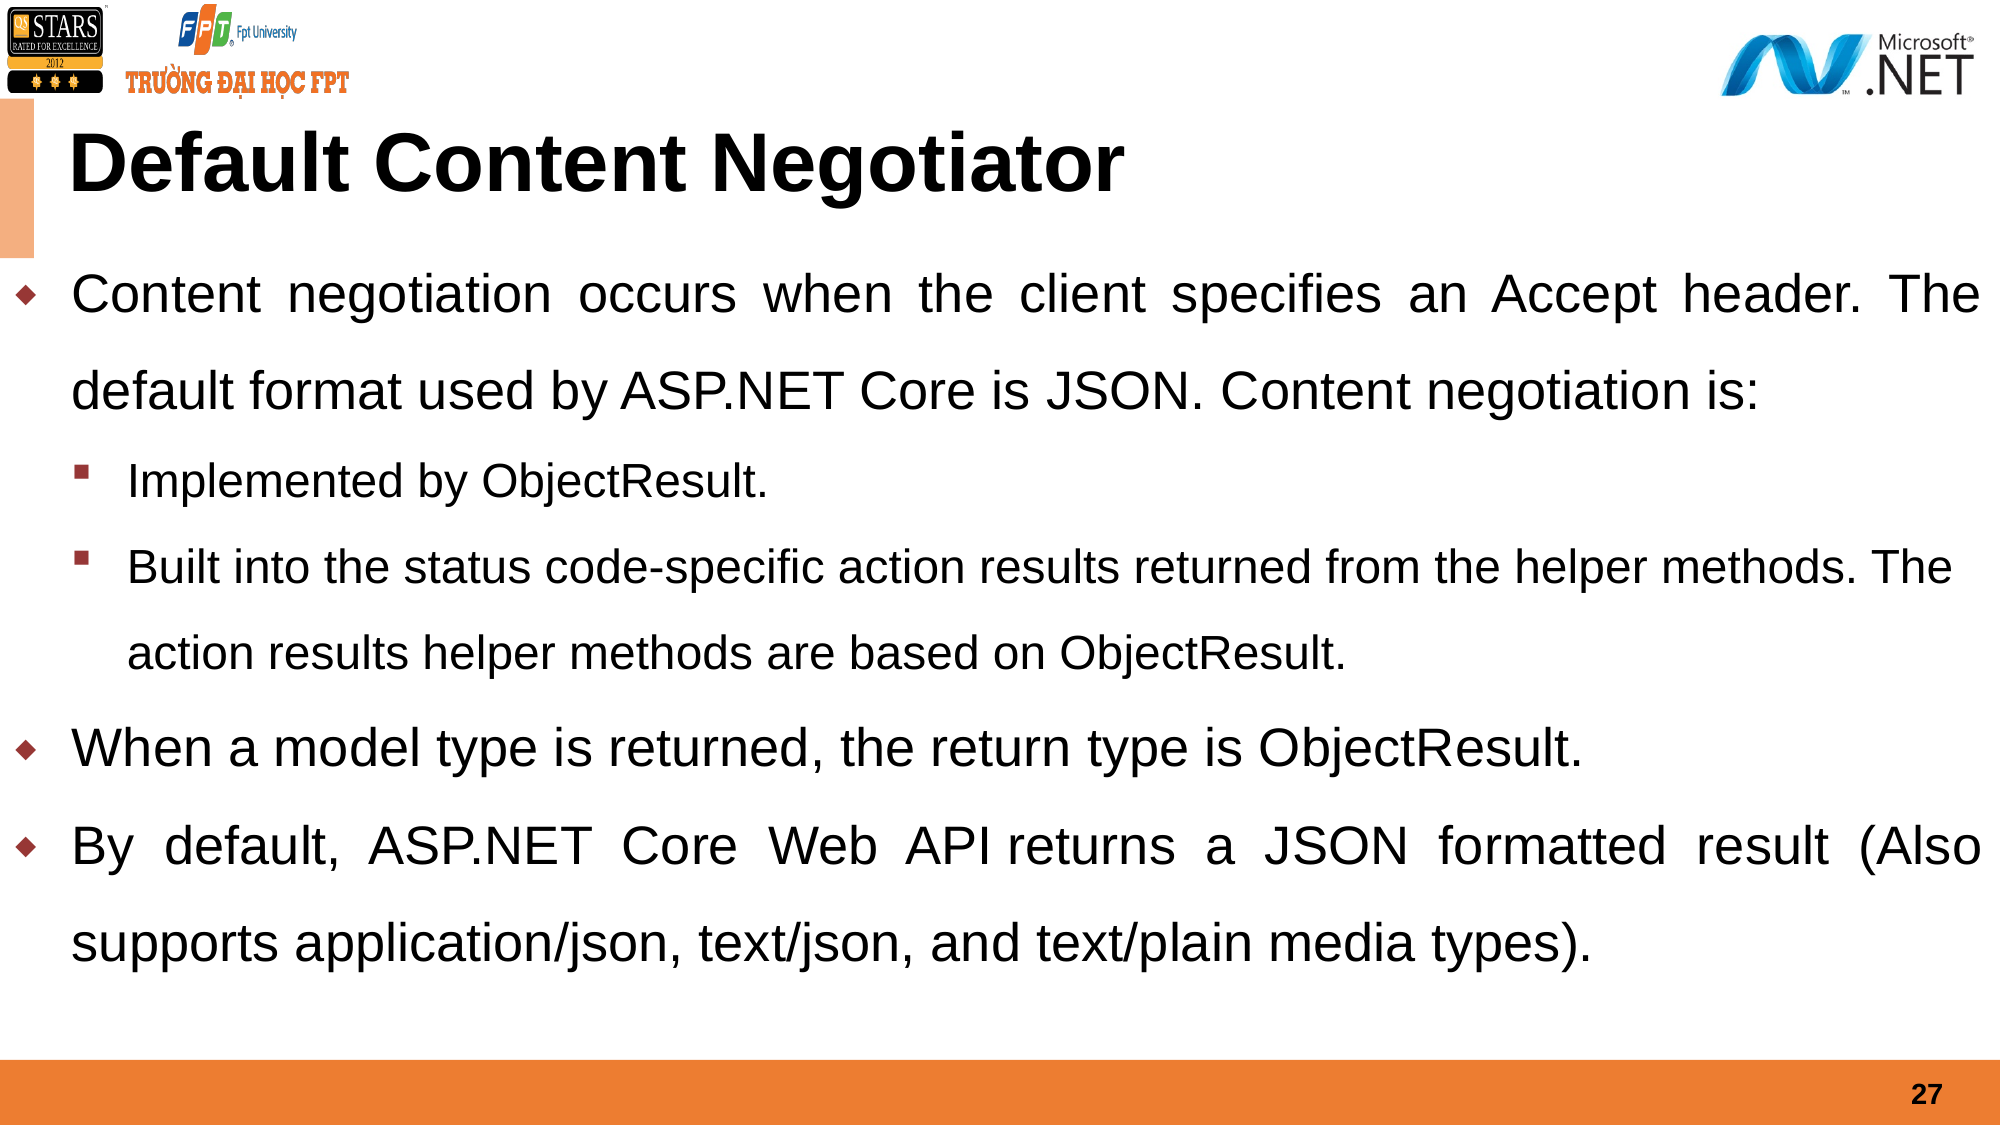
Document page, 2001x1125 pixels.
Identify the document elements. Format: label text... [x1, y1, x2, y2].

slide_number 27 [1508, 1063, 1959, 1123]
title Default Content Negotiator [53, 111, 2000, 217]
picture [1685, 0, 2001, 129]
picture [7, 4, 349, 99]
list Content negotiation occurs when the client specifies an Accept header. The default format used by ASP.NET Core is JSON. Content negotiation is: Implemented by ObjectResult. Built into the status code-specific action results returned from the helper methods. The action results helper methods are based on ObjectResult. When a model type is returned, the return type is ObjectResult. By default, ASP.NET Core Web API returns a JSON formatted result (Also supports application/json, text/json, and text/plain media types). [0, 217, 2000, 1057]
